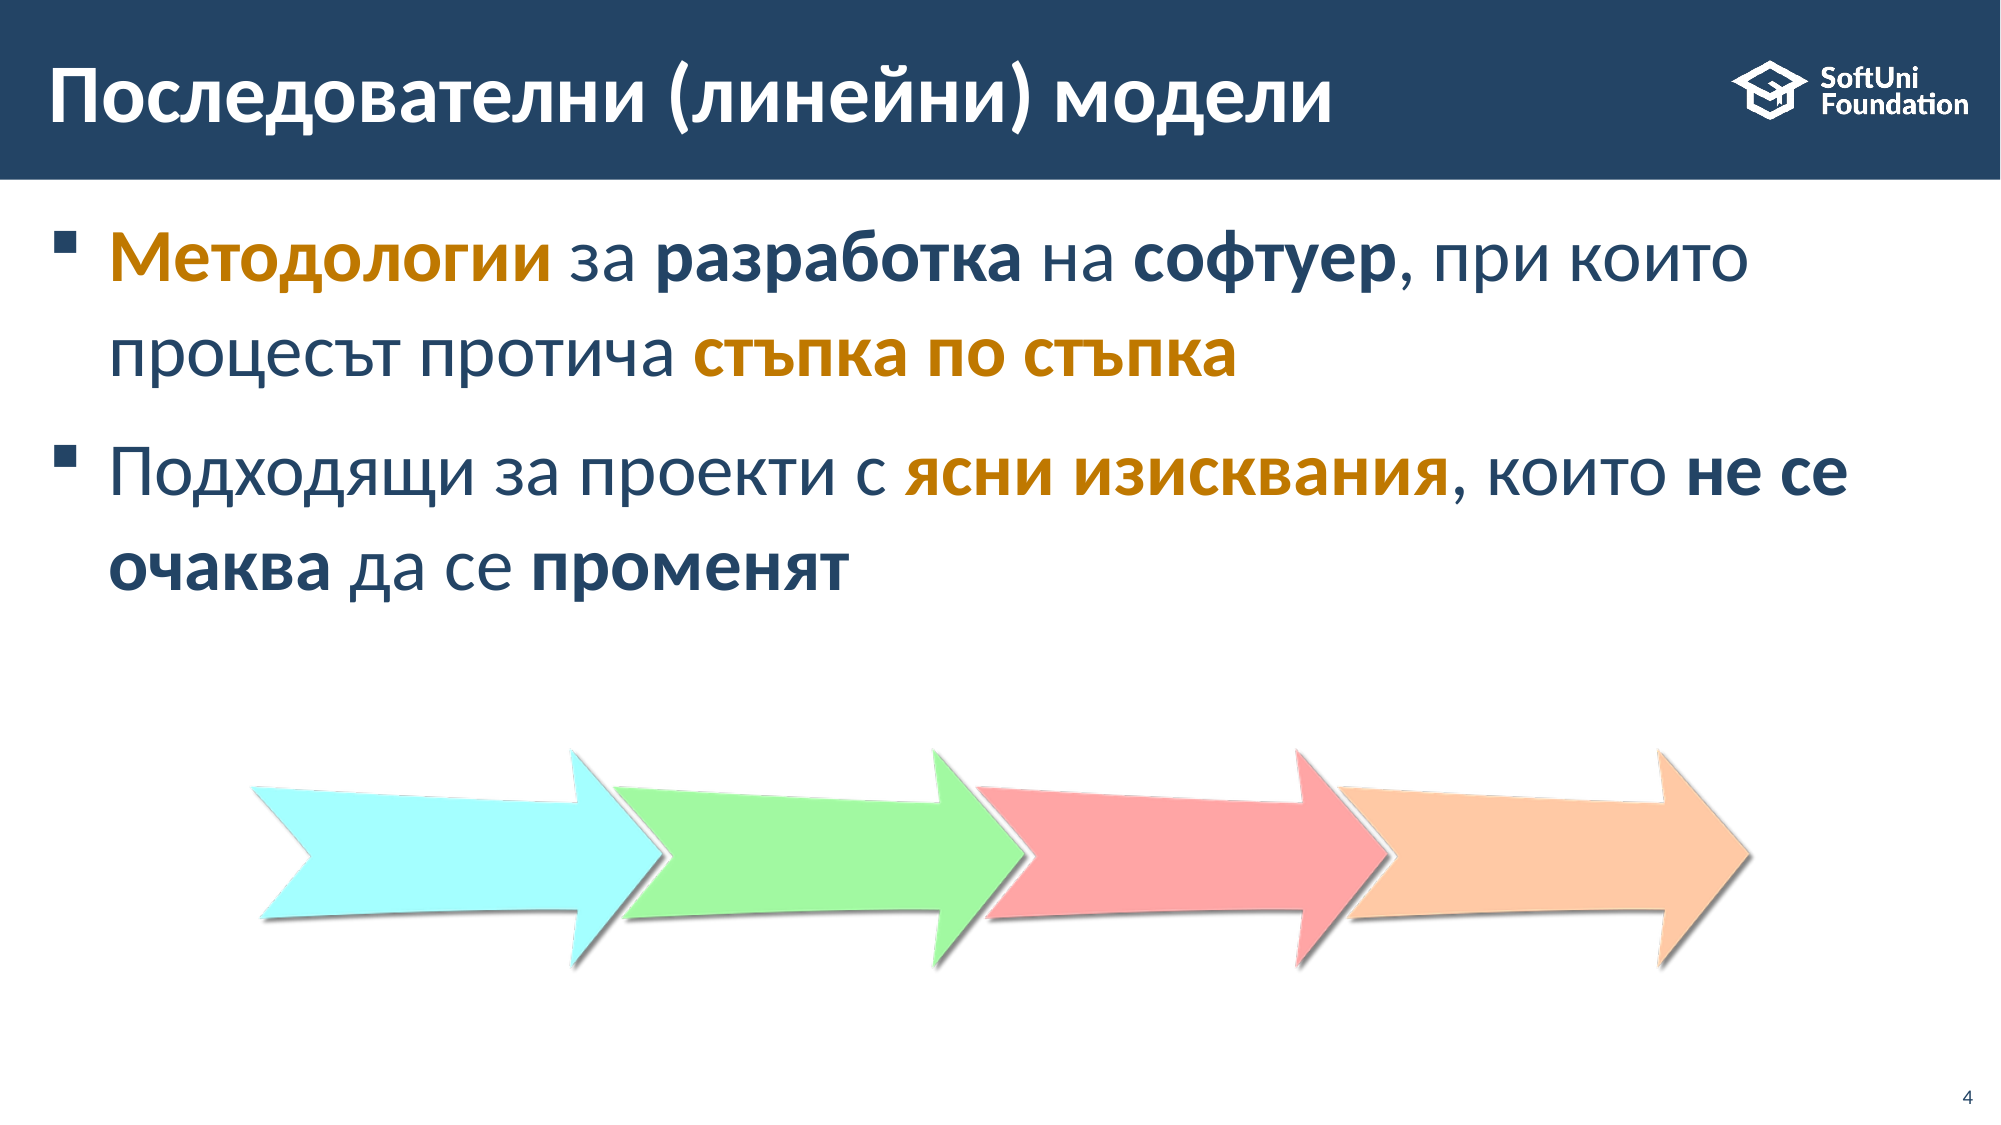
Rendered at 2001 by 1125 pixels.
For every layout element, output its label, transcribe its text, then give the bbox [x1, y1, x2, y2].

title Последователни (линейни) модели [31, 16, 1716, 162]
picture [1731, 60, 1968, 120]
list Методологии за разработка на софтуер, при които процесът протича стъпка по стъпка Подходящи за проекти с ясни изисквания, които не се очаква да се променят [31, 196, 1970, 1104]
slide_number 4 [1927, 1067, 1989, 1117]
picture [209, 724, 1791, 1031]
